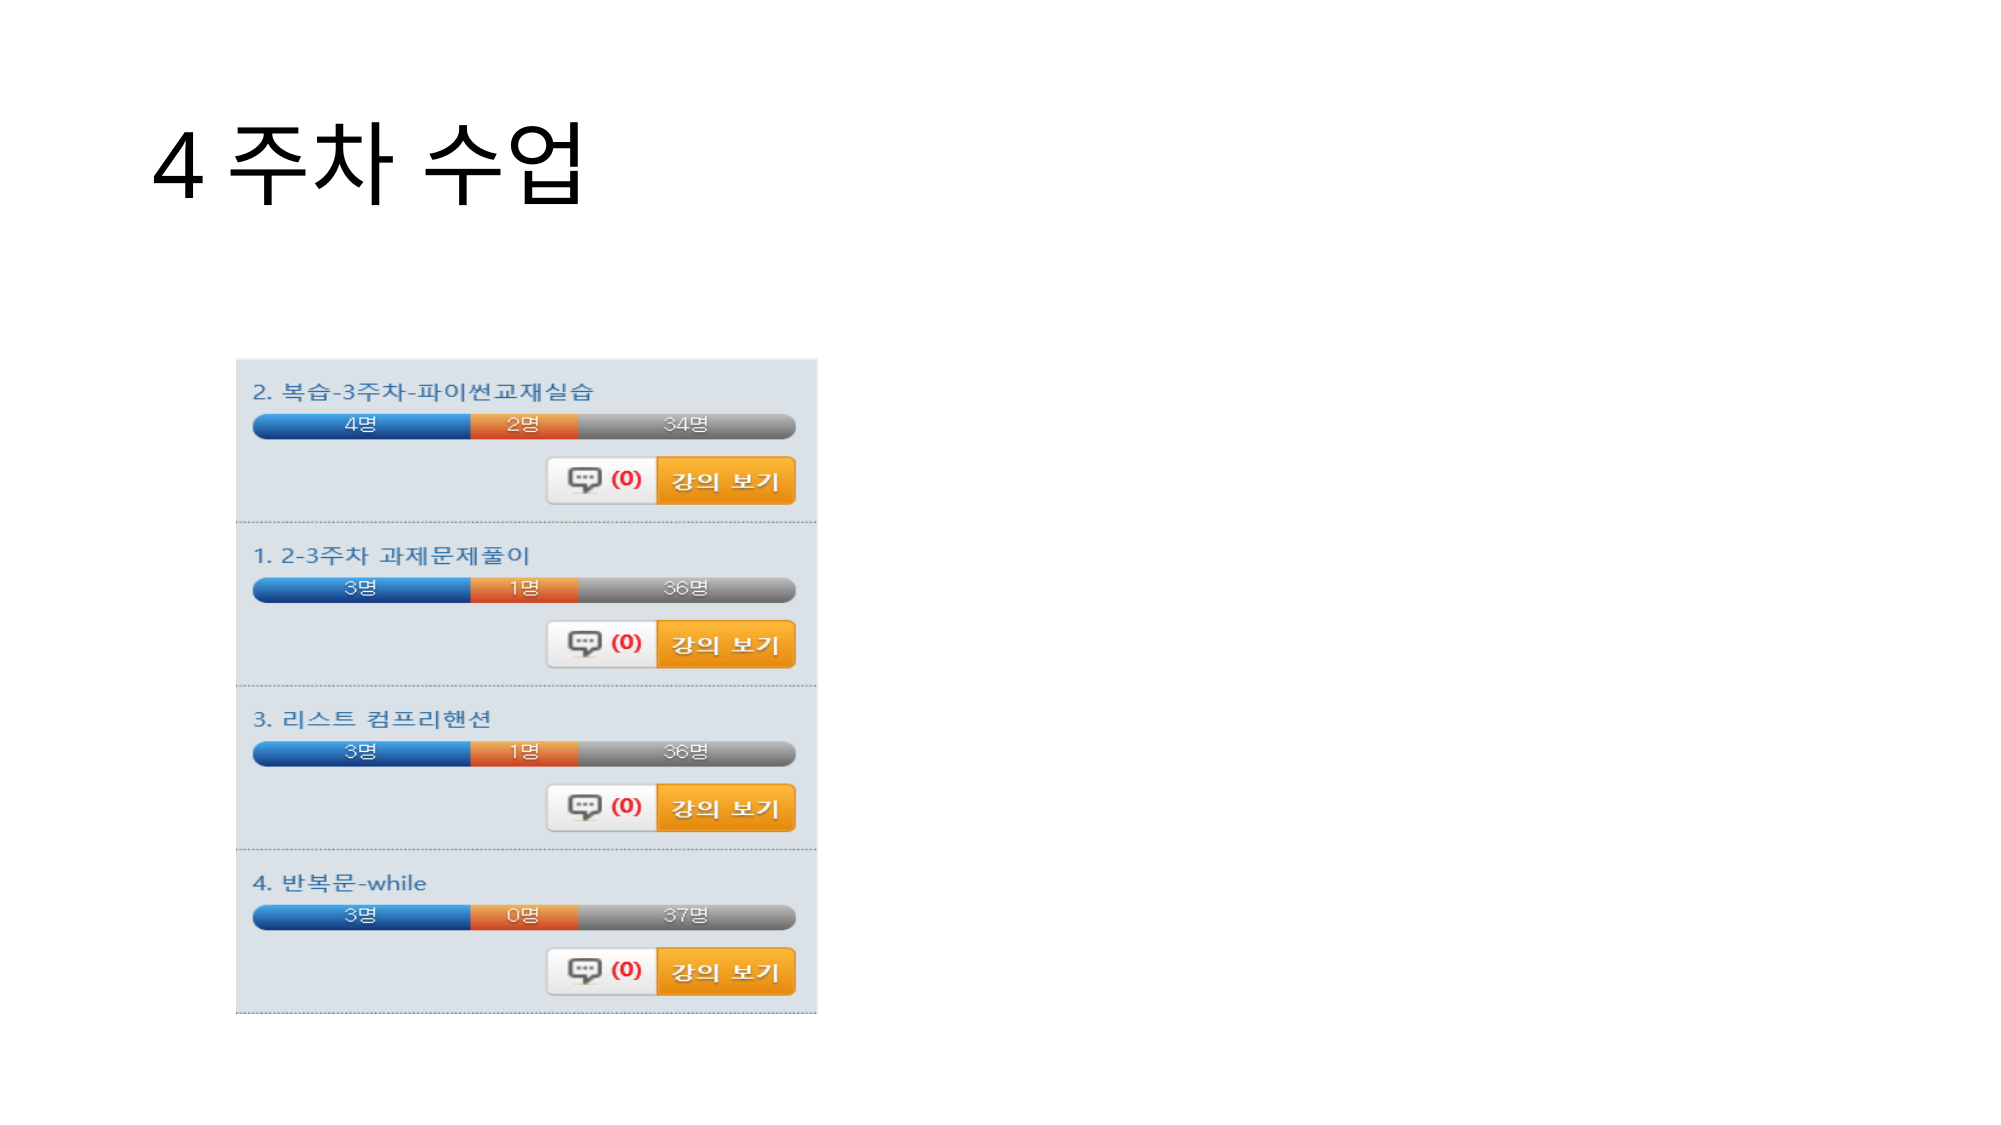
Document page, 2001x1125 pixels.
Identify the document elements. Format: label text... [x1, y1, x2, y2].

picture [236, 357, 818, 1014]
title 4주차 수업 [137, 59, 1863, 278]
